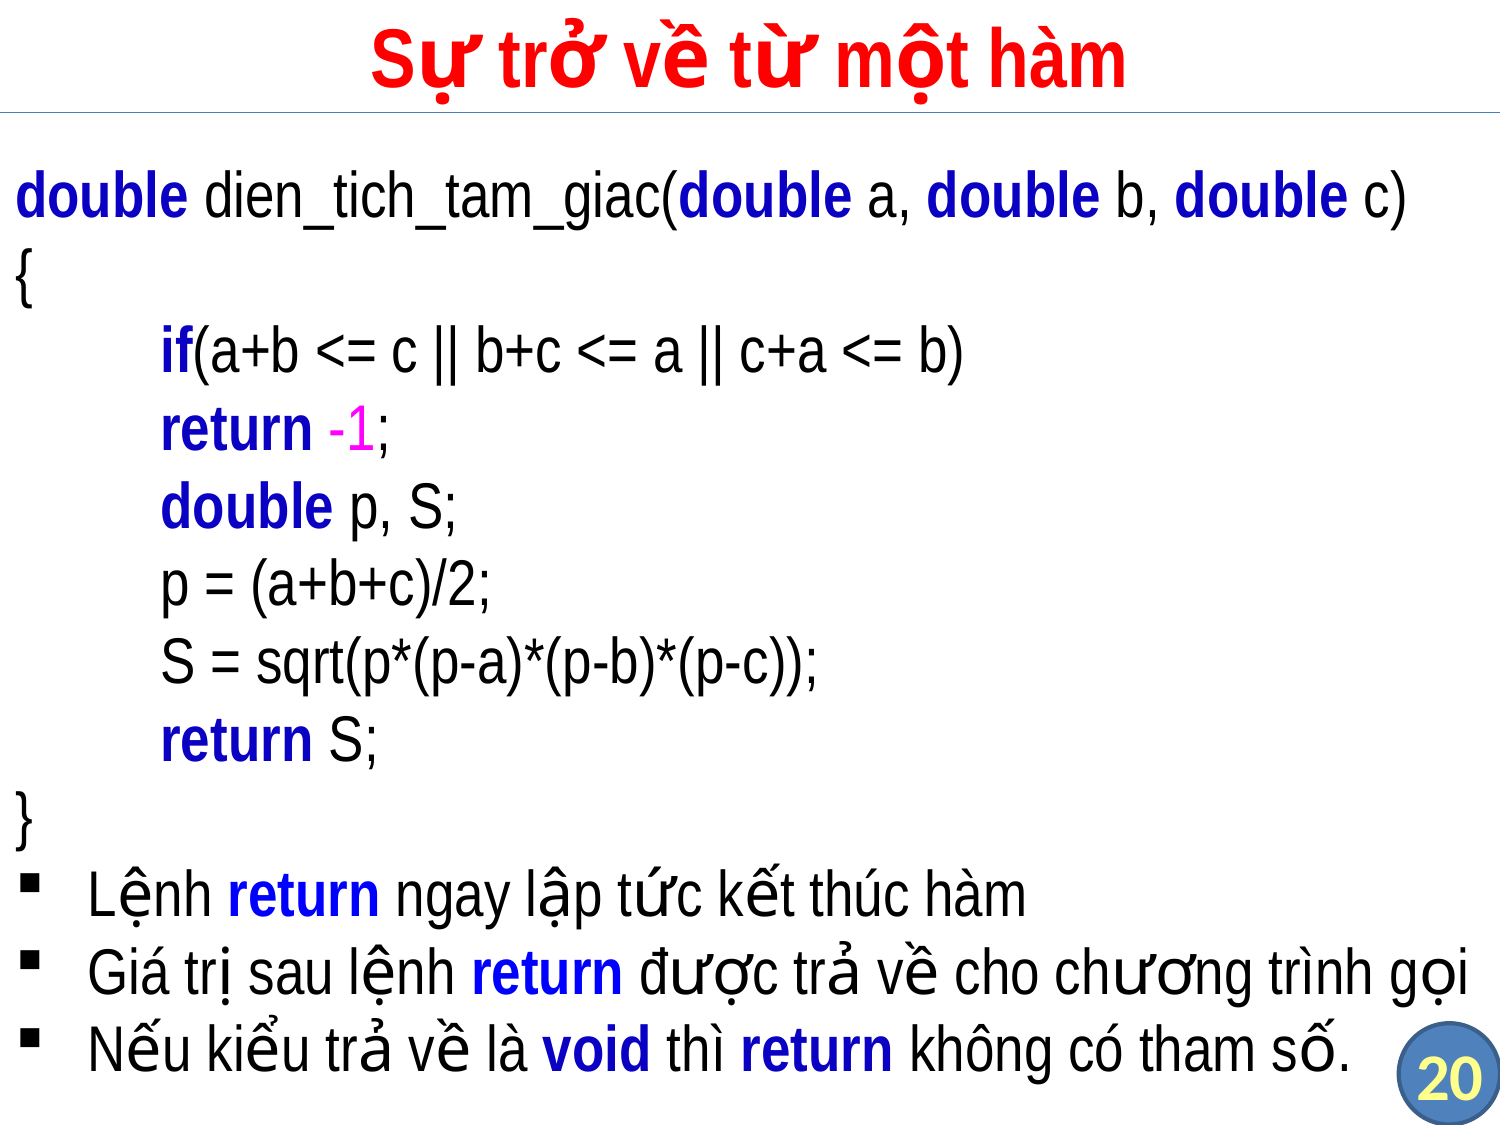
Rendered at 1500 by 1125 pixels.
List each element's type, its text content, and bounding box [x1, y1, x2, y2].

list double dien_tich_tam_giac(double a, double b, double c) { if(a+b <= c || b+c <= a || c+a <= b) return -1; double p, S; p = (a+b+c)/2; S = sqrt(p*(p-a)*(p-b)*(p-c)); return S; } Lệnh return ngay lập tức kết thúc hàm Giá trị sau lệnh return được trả về cho chương trình gọi Nếu kiểu trả về là void thì return không có tham số. [0, 113, 1500, 1125]
title Sự trở về từ một hàm [0, 0, 1500, 113]
slide_number 20 [1399, 1023, 1500, 1125]
